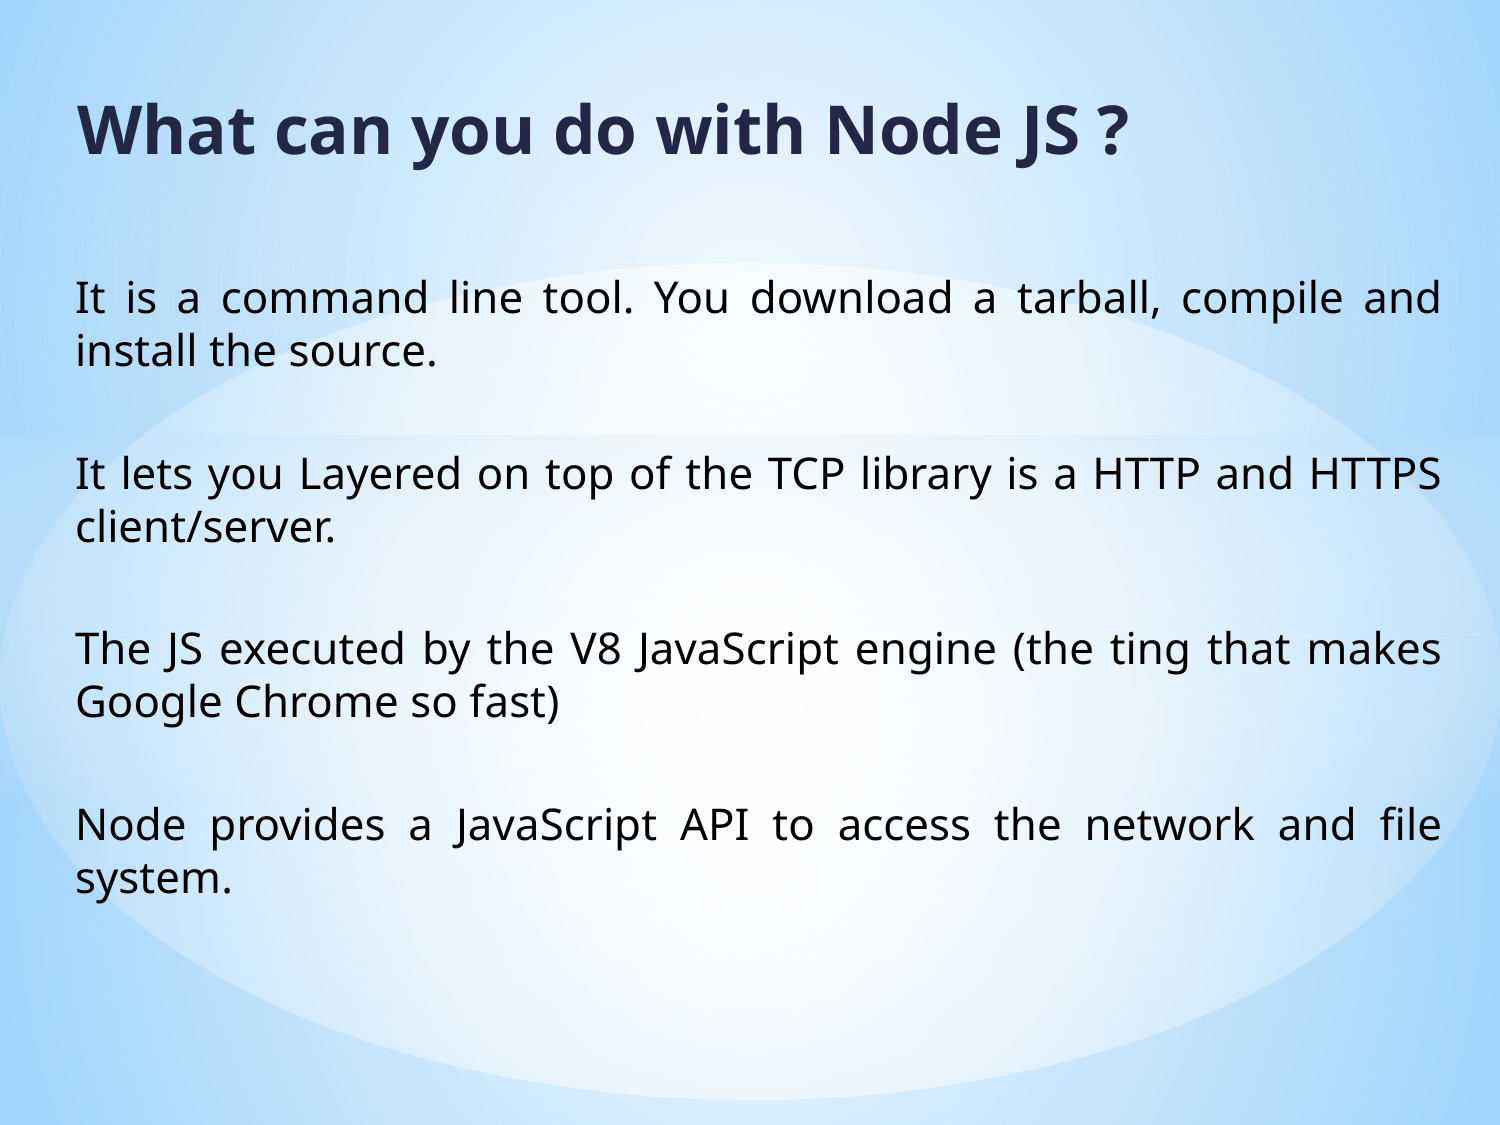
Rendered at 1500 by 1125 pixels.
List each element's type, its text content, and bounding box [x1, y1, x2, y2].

text_box What can you do with Node JS ? [62, 54, 1413, 200]
text_box It is a command line tool. You download a tarball, compile and install the source. It lets you Layered on top of the TCP library is a HTTP and HTTPS client/server. The JS executed by the V8 JavaScript engine (the ting that makes Google Chrome so fast) Node provides a JavaScript API to access the network and file system. [75, 262, 1453, 913]
